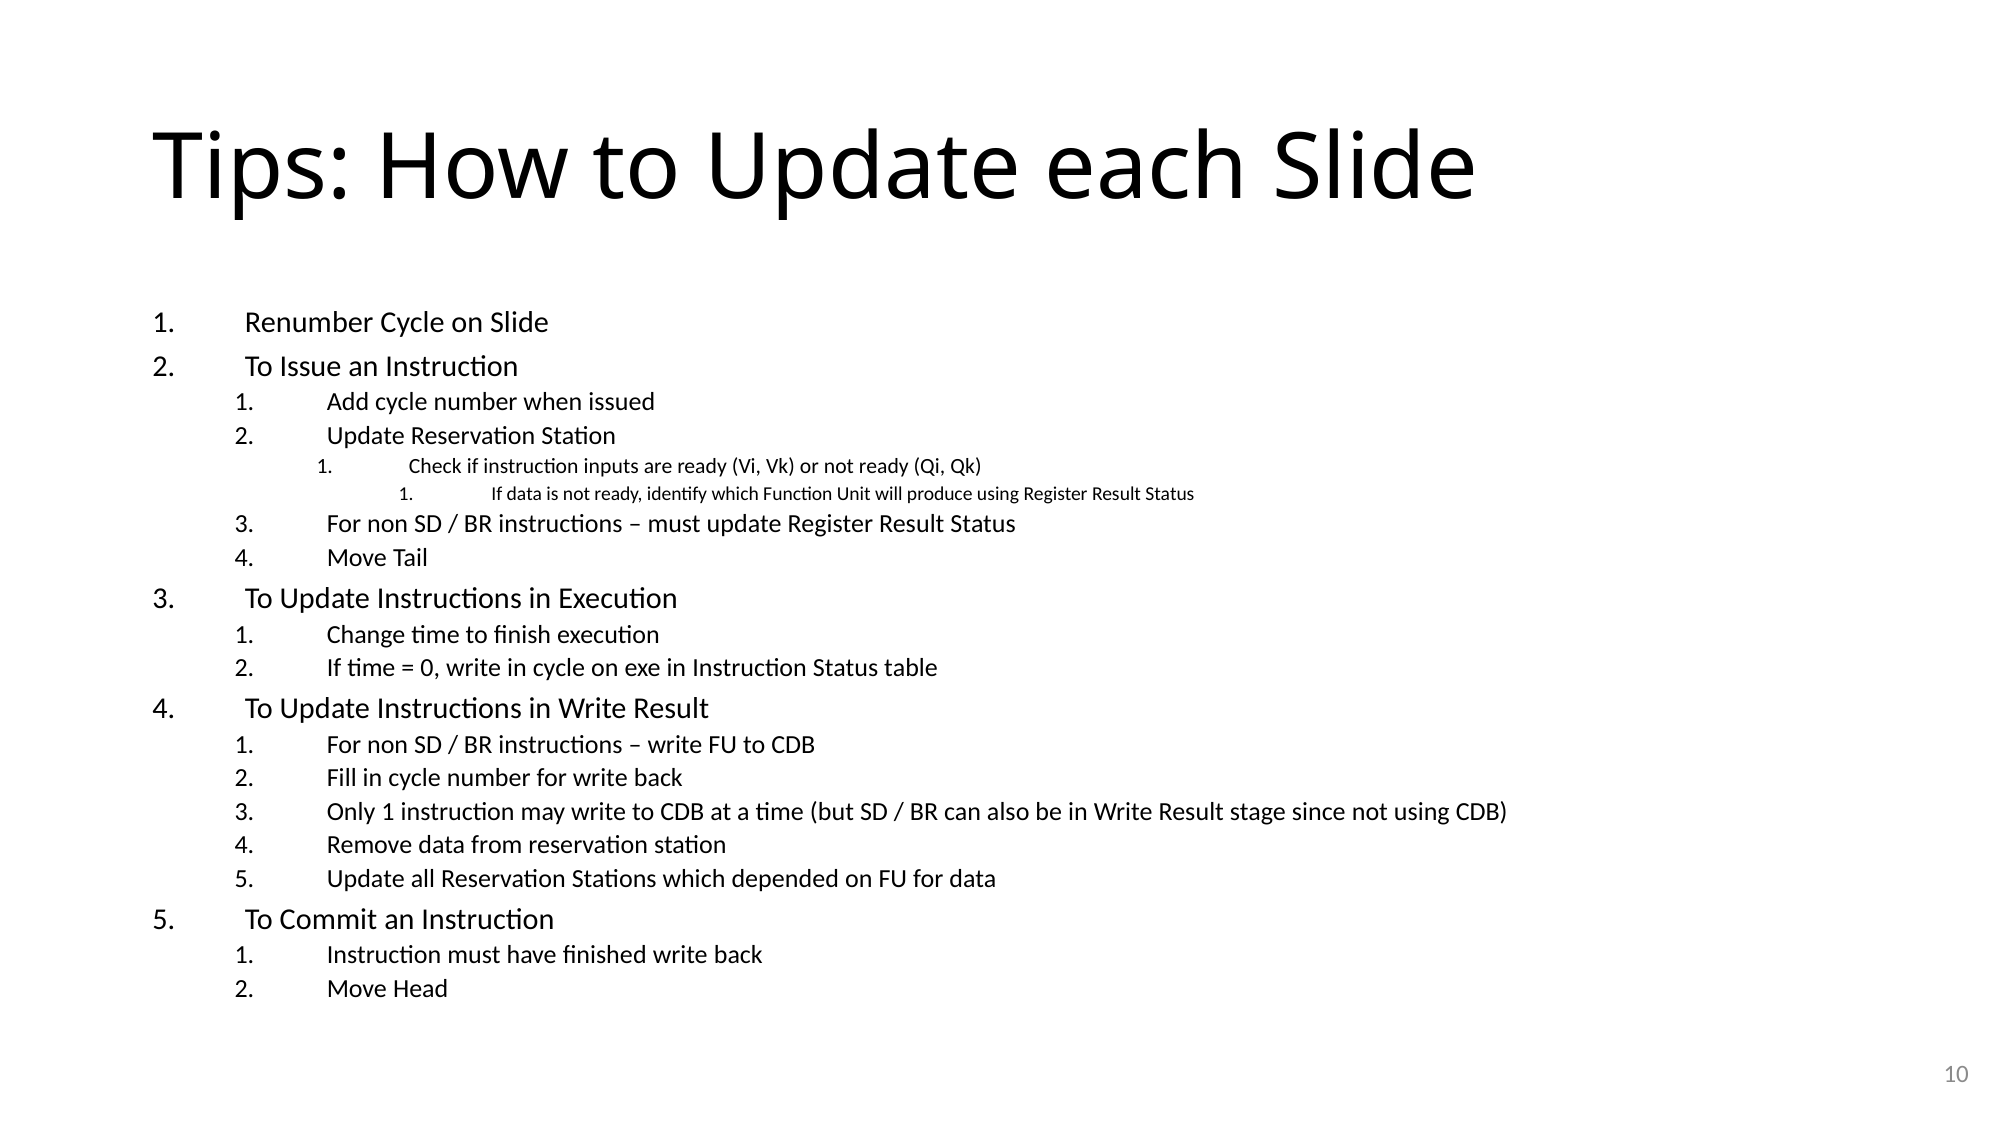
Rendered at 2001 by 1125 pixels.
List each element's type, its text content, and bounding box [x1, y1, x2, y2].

slide_number 10 [1533, 1042, 1984, 1103]
list Renumber Cycle on Slide To Issue an Instruction Add cycle number when issued Update Reservation Station Check if instruction inputs are ready (Vi, Vk) or not ready (Qi, Qk) If data is not ready, identify which Function Unit will produce using Register Result Status For non SD / BR instructions – must update Register Result Status Move Tail To Update Instructions in Execution Change time to finish execution If time = 0, write in cycle on exe in Instruction Status table To Update Instructions in Write Result For non SD / BR instructions – write FU to CDB Fill in cycle number for write back Only 1 instruction may write to CDB at a time (but SD / BR can also be in Write Result stage since not using CDB) Remove data from reservation station Update all Reservation Stations which depended on FU for data To Commit an Instruction Instruction must have finished write back Move Head [137, 299, 2000, 1014]
title Tips: How to Update each Slide [137, 59, 1863, 278]
